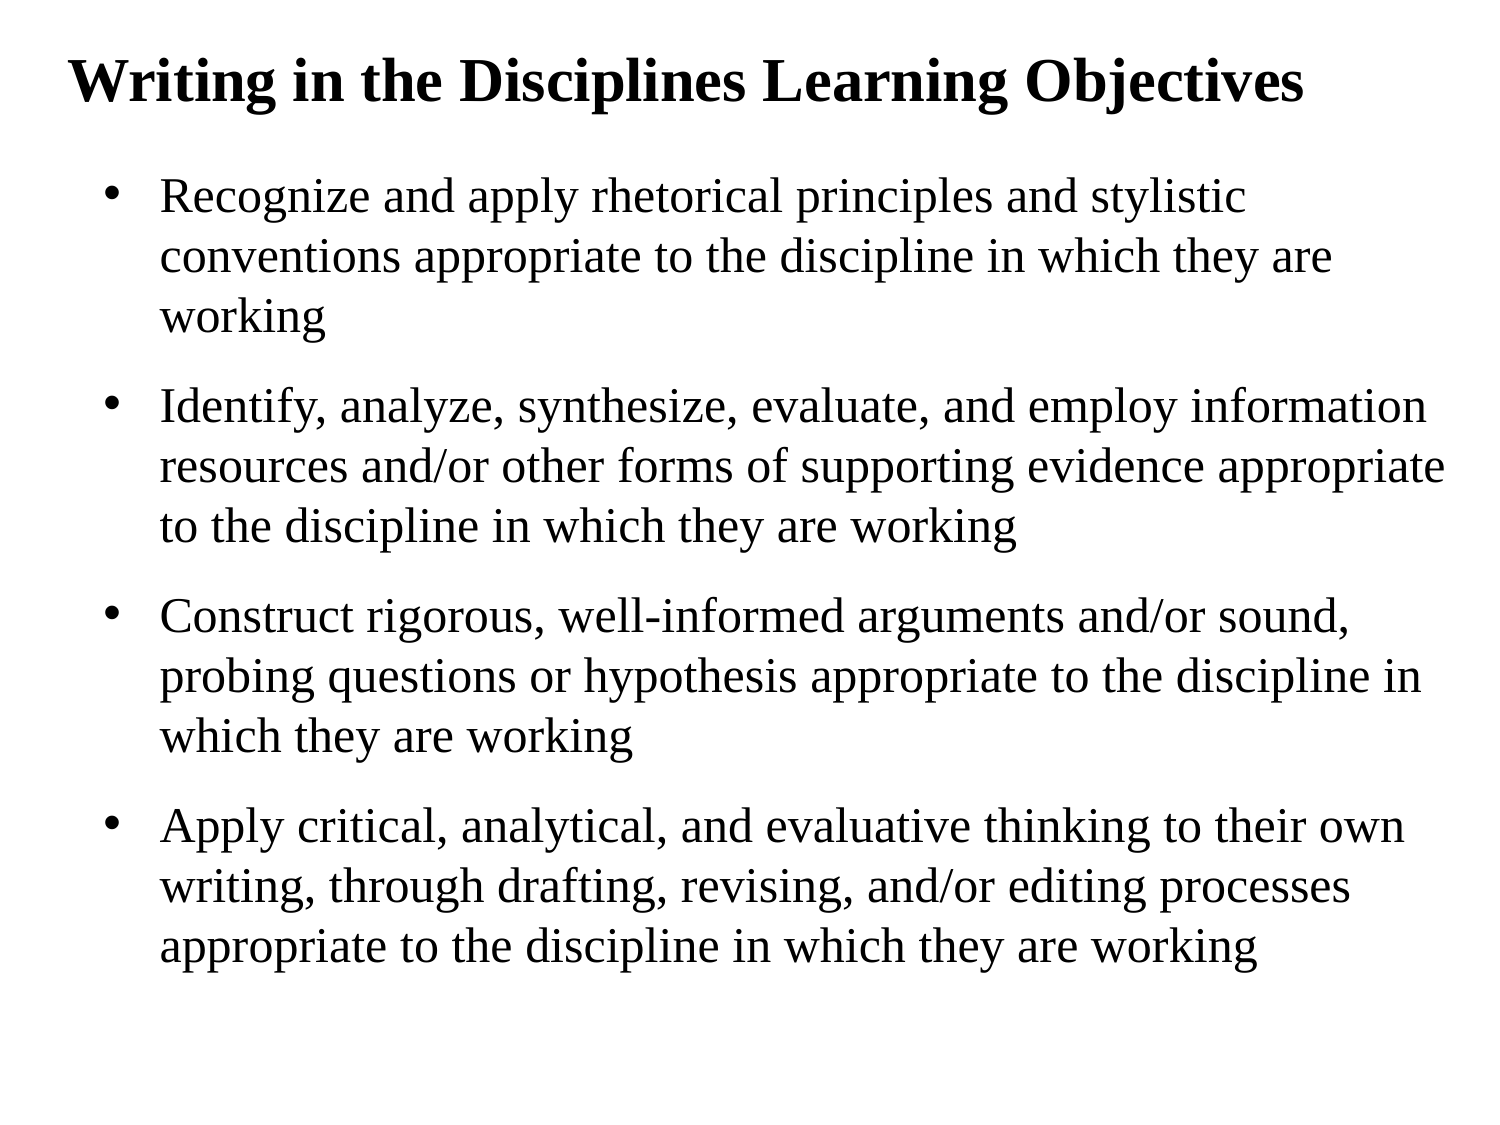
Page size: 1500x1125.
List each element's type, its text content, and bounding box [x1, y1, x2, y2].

text_box Recognize and apply rhetorical principles and stylistic conventions appropriate to the discipline in which they are working Identify, analyze, synthesize, evaluate, and employ information resources and/or other forms of supporting evidence appropriate to the discipline in which they are working Construct rigorous, well-informed arguments and/or sound, probing questions or hypothesis appropriate to the discipline in which they are working Apply critical, analytical, and evaluative thinking to their own writing, through drafting, revising, and/or editing processes appropriate to the discipline in which they are working [88, 155, 1500, 980]
text_box Writing in the Disciplines Learning Objectives [52, 31, 1322, 122]
